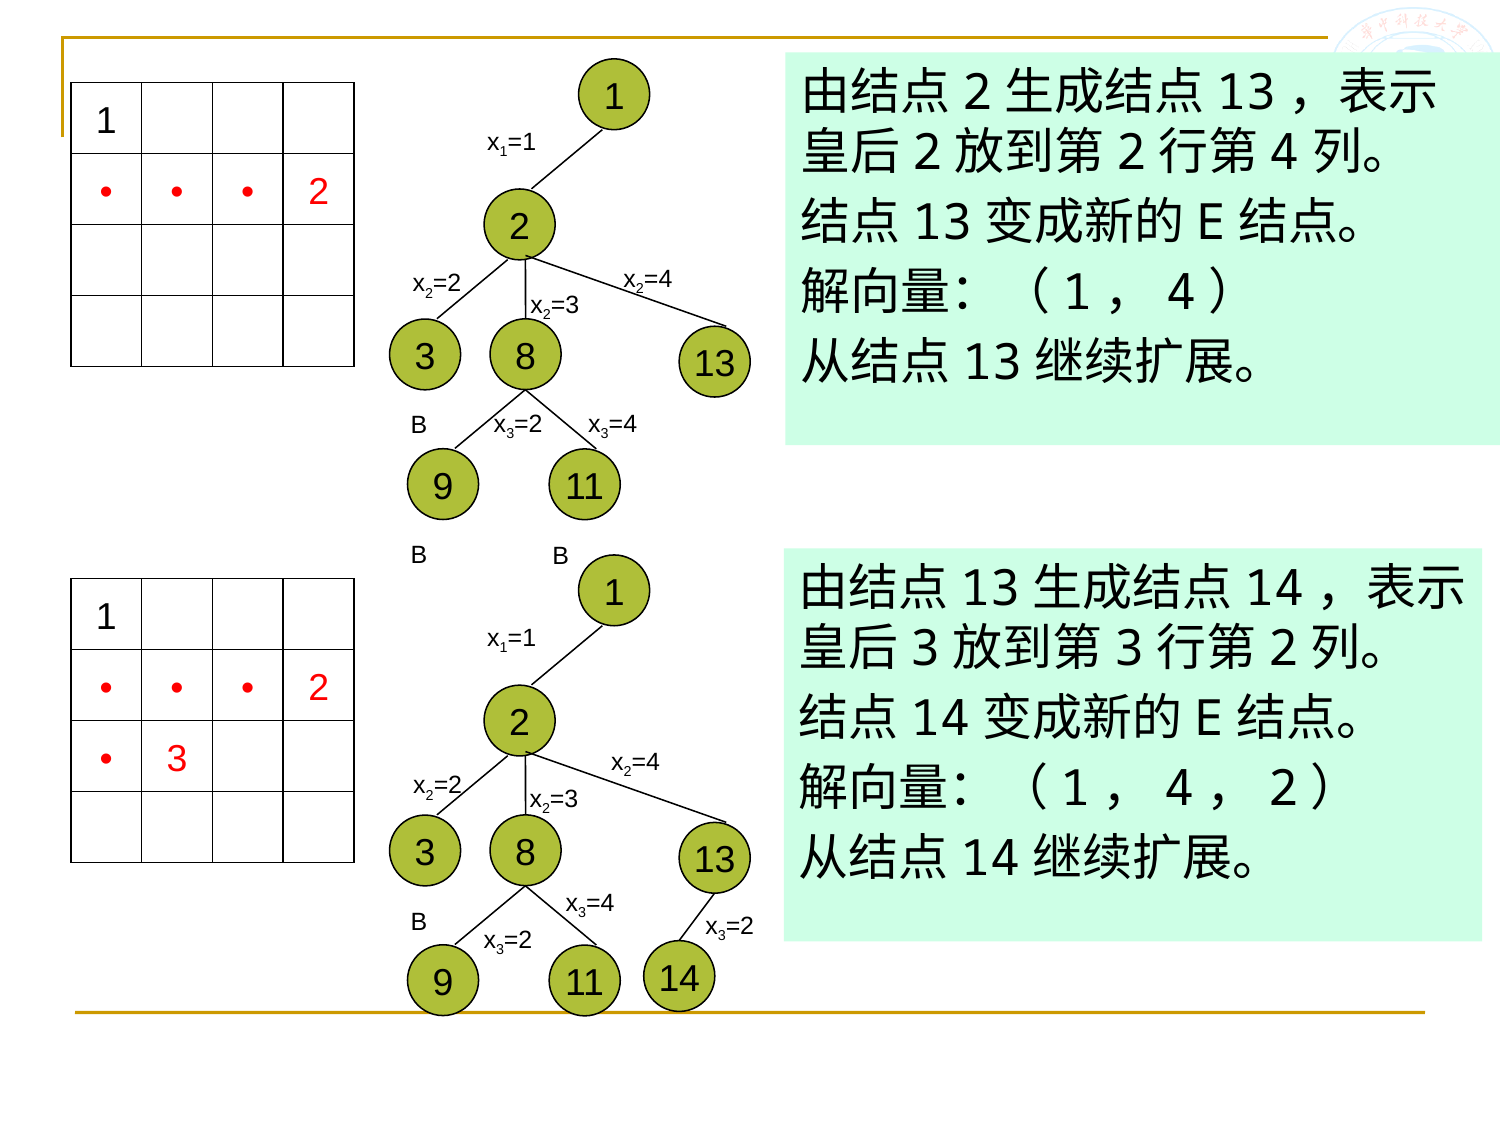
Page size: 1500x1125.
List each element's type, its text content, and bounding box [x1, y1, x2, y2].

text_box x2=4 [608, 255, 704, 305]
text_box 由结点13生成结点14，表示皇后3放到第3行第2列。 结点14变成新的E结点。 解向量：（1，4，2） 从结点14继续扩展。 [783, 548, 1483, 942]
text_box B [395, 897, 491, 943]
text_box 8 [490, 816, 562, 886]
text_box x3=2 [690, 902, 786, 952]
text_box x3=4 [550, 878, 646, 928]
text_box 1 [578, 58, 650, 130]
text_box B [537, 531, 633, 577]
text_box x2=2 [398, 761, 493, 811]
text_box 2 [484, 685, 556, 756]
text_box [70, 82, 355, 367]
text_box 11 [549, 945, 621, 1016]
text_box x2=3 [515, 281, 611, 330]
text_box x2=4 [596, 738, 691, 787]
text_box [70, 578, 355, 863]
text_box 由结点2生成结点13，表示皇后2放到第2行第4列。 结点13变成新的E结点。 解向量：（1，4） 从结点13继续扩展。 [785, 52, 1500, 446]
text_box 13 [679, 326, 751, 398]
text_box 8 [490, 320, 562, 390]
text_box x3=2 [468, 915, 564, 965]
text_box 14 [643, 940, 715, 1012]
text_box x3=2 [478, 400, 573, 449]
text_box 13 [679, 822, 751, 894]
text_box 9 [407, 944, 479, 1016]
text_box 11 [549, 449, 621, 520]
text_box x2=3 [514, 775, 610, 824]
text_box B [395, 531, 491, 577]
text_box x1=1 [472, 613, 567, 663]
text_box B [395, 401, 478, 447]
text_box x1=1 [472, 117, 567, 167]
text_box x2=2 [397, 259, 493, 309]
text_box 1 [578, 554, 650, 626]
text_box 2 [484, 188, 556, 260]
text_box 9 [407, 448, 479, 520]
text_box 3 [389, 815, 461, 886]
text_box x3=4 [573, 400, 668, 449]
text_box 3 [389, 319, 461, 390]
